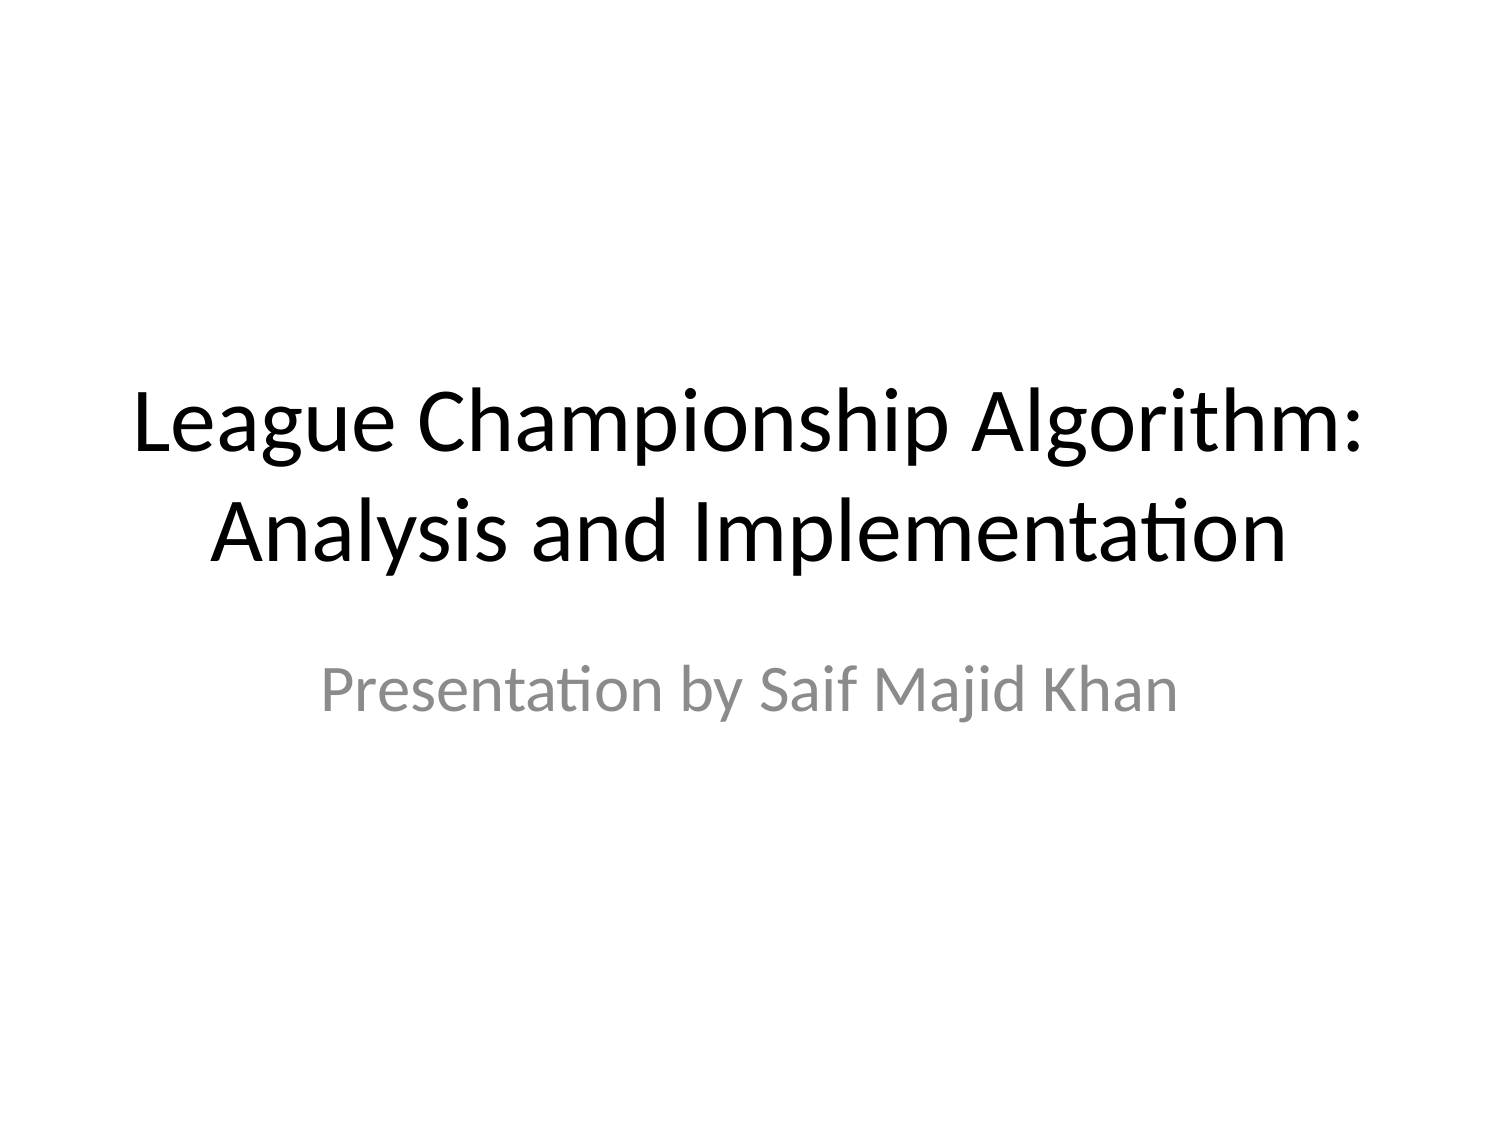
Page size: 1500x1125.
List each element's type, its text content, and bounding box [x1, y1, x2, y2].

title League Championship Algorithm: Analysis and Implementation [112, 349, 1388, 591]
subtitle Presentation by Saif Majid Khan [225, 637, 1275, 925]
